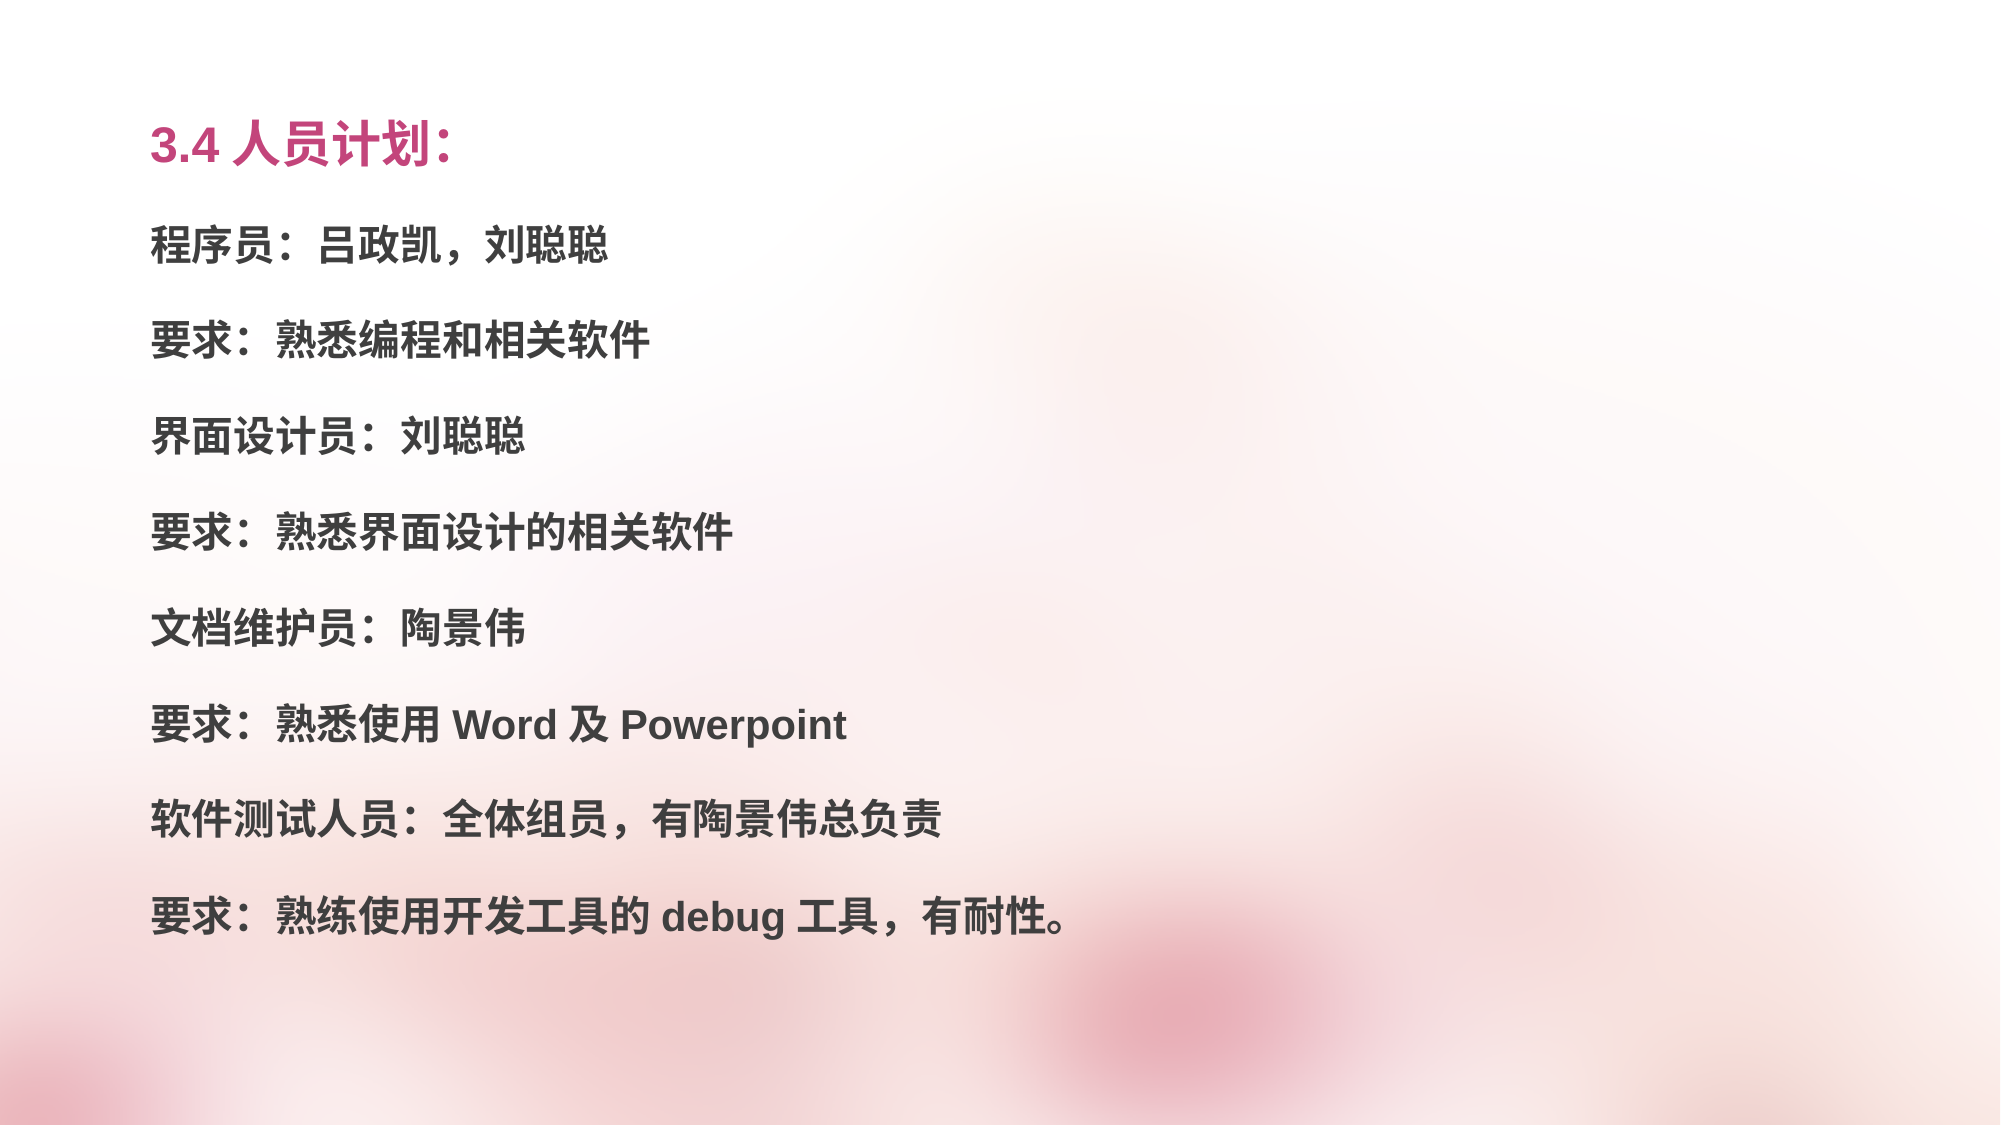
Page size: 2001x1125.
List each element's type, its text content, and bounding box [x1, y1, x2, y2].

list 3.4人员计划： 程序员：吕政凯，刘聪聪 要求：熟悉编程和相关软件 界面设计员：刘聪聪 要求：熟悉界面设计的相关软件 文档维护员：陶景伟 要求：熟悉使用Word及Powerpoint 软件测试人员：全体组员，有陶景伟总负责 要求：熟练使用开发工具的debug工具，有耐性。 [135, 75, 1860, 846]
picture [0, 0, 2001, 1125]
